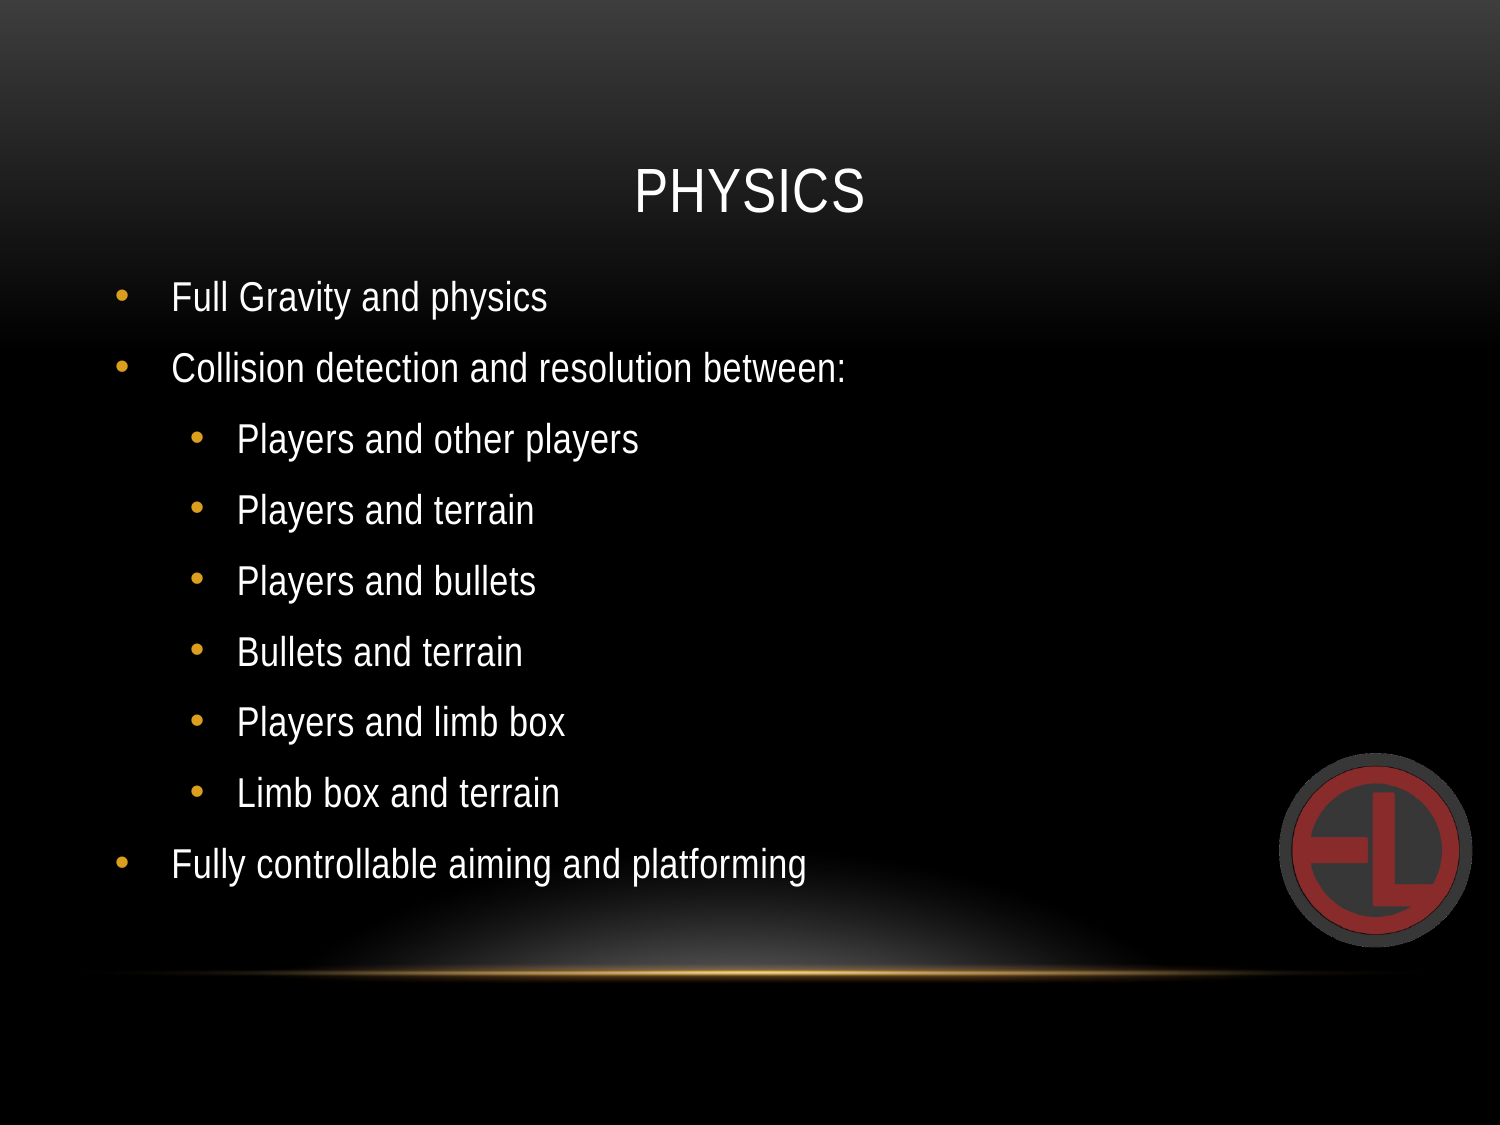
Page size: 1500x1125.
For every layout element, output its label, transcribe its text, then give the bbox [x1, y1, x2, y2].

picture [0, 0, 1500, 1125]
title Physics [99, 45, 1400, 233]
list Full Gravity and physics Collision detection and resolution between: Players and other players Players and terrain Players and bullets Bullets and terrain Players and limb box Limb box and terrain Fully controllable aiming and platforming [99, 262, 1400, 938]
